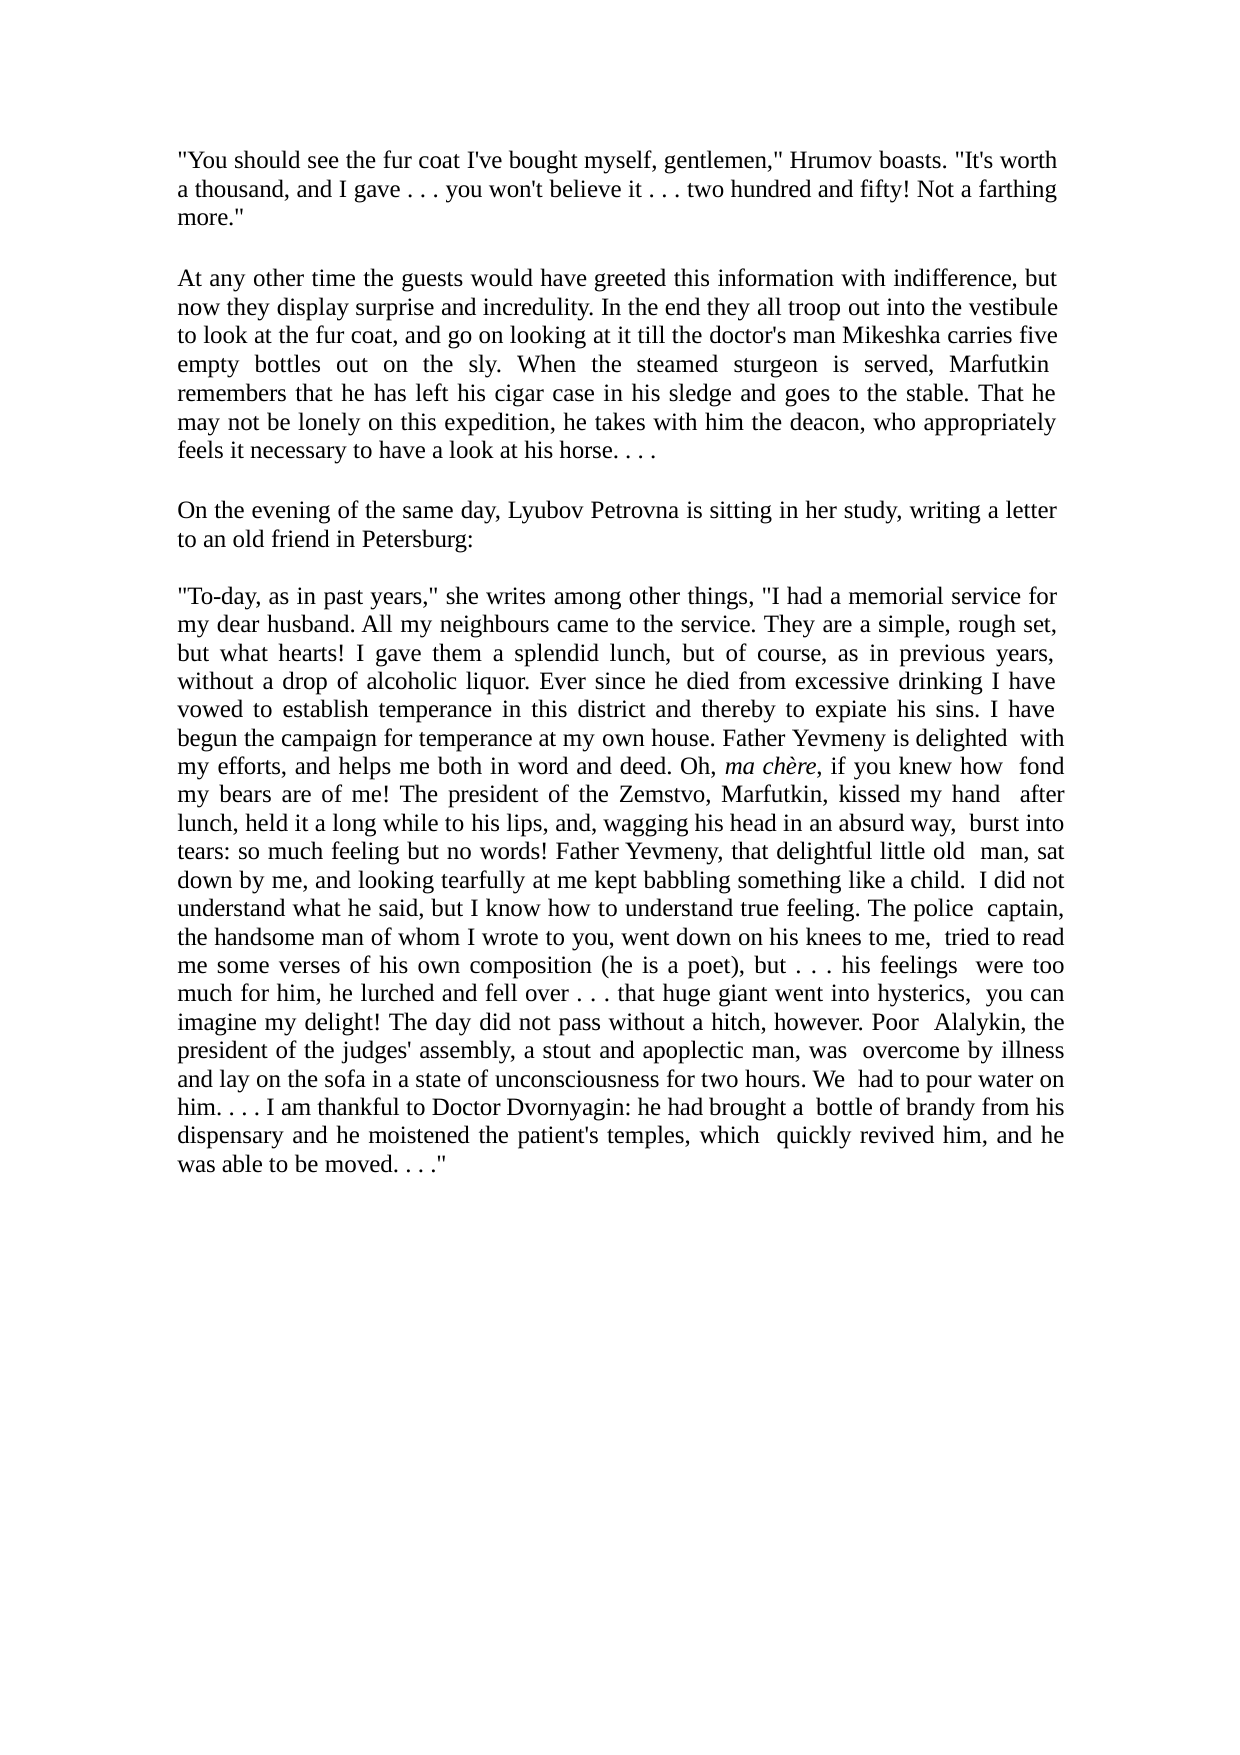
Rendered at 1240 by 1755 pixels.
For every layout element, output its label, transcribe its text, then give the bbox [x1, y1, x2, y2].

text_box "You should see the fur coat I've bought myself, gentlemen," Hrumov boasts. "It's worth a thousand, and I gave . . . you won't believe it . . . two hundred and fifty! Not a farthing more." At any other time the guests would have greeted this information with indifference, but now they display surprise and incredulity. In the end they all troop out into the vestibule to look at the fur coat, and go on looking at it till the doctor's man Mikeshka carries five empty bottles out on the sly. When the steamed sturgeon is served, Marfutkin remembers that he has left his cigar case in his sledge and goes to the stable. That he may not be lonely on this expedition, he takes with him the deacon, who appropriately feels it necessary to have a look at his horse. . . . On the evening of the same day, Lyubov Petrovna is sitting in her study, writing a letter to an old friend in Petersburg: "To-day, as in past years," she writes among other things, "I had a memorial service for my dear husband. All my neighbours came to the service. They are a simple, rough set, but what hearts! I gave them a splendid lunch, but of course, as in previous years, without a drop of alcoholic liquor. Ever since he died from excessive drinking I have vowed to establish temperance in this district and thereby to expiate his sins. I have begun the campaign for temperance at my own house. Father Yevmeny is delighted with my efforts, and helps me both in word and deed. Oh, ma chère, if you knew how fond my bears are of me! The president of the Zemstvo, Marfutkin, kissed my hand after lunch, held it a long while to his lips, and, wagging his head in an absurd way, burst into tears: so much feeling but no words! Father Yevmeny, that delightful little old man, sat down by me, and looking tearfully at me kept babbling something like a child. I did not understand what he said, but I know how to understand true feeling. The police captain, the handsome man of whom I wrote to you, went down on his knees to me, tried to read me some verses of his own composition (he is a poet), but . . . his feelings were too much for him, he lurched and fell over . . . that huge giant went into hysterics, you can imagine my delight! The day did not pass without a hitch, however. Poor Alalykin, the president of the judges' assembly, a stout and apoplectic man, was overcome by illness and lay on the sofa in a state of unconsciousness for two hours. We had to pour water on him. . . . I am thankful to Doctor Dvornyagin: he had brought a bottle of brandy from his dispensary and he moistened the patient's temples, which quickly revived him, and he was able to be moved. . . ." [175, 142, 1066, 1178]
